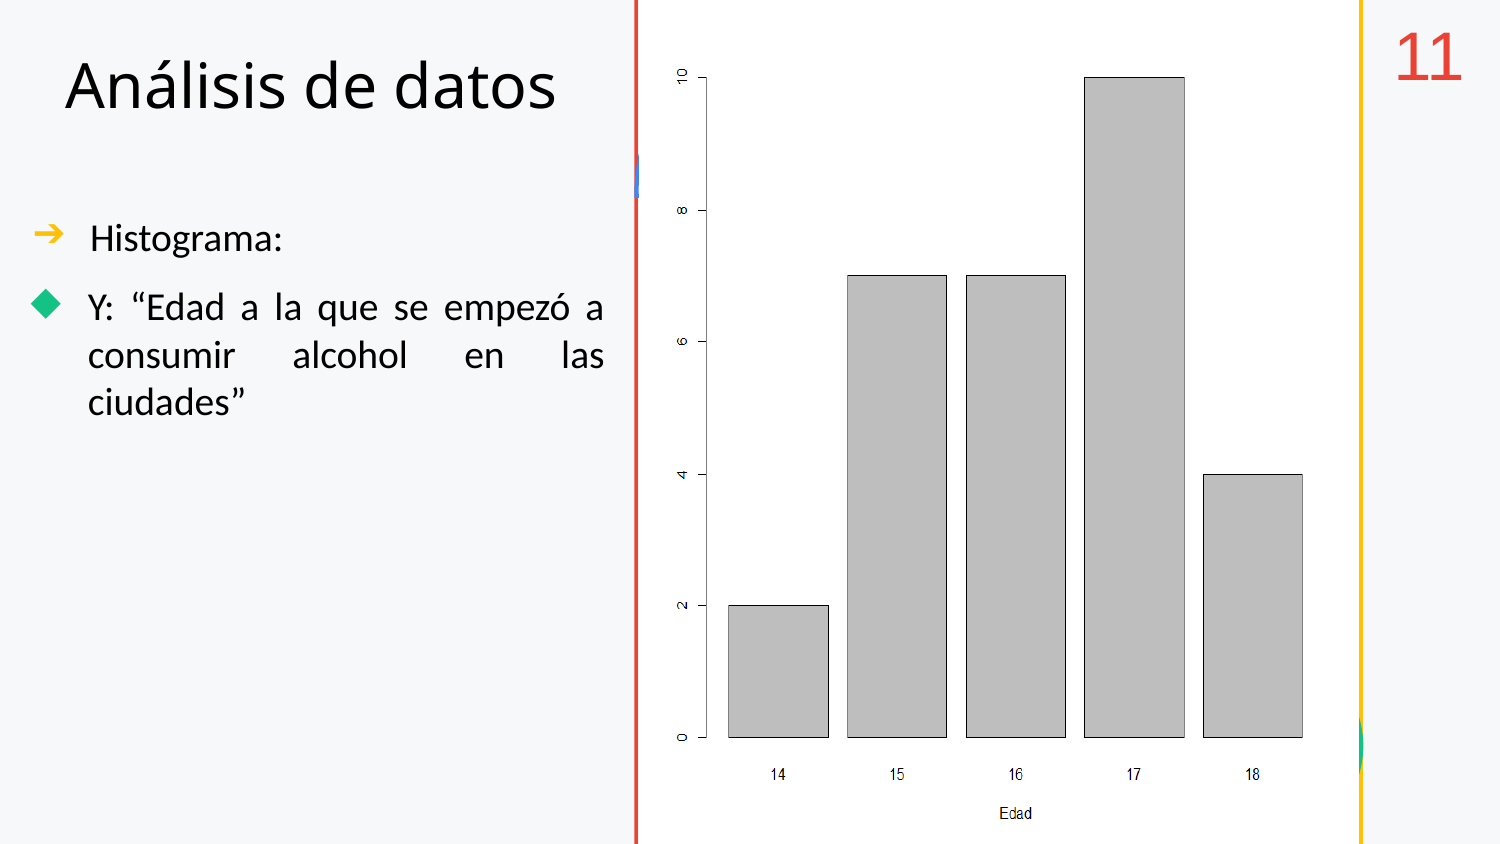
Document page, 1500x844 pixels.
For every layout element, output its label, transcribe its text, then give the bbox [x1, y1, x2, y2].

picture [638, 0, 1359, 844]
text_box Y: “Edad a la que se empezó a consumir alcohol en las ciudades” [0, 266, 621, 439]
text_box Análisis de datos [54, 34, 633, 133]
text_box Histograma: [0, 197, 633, 275]
text_box 11 [1359, 0, 1500, 105]
